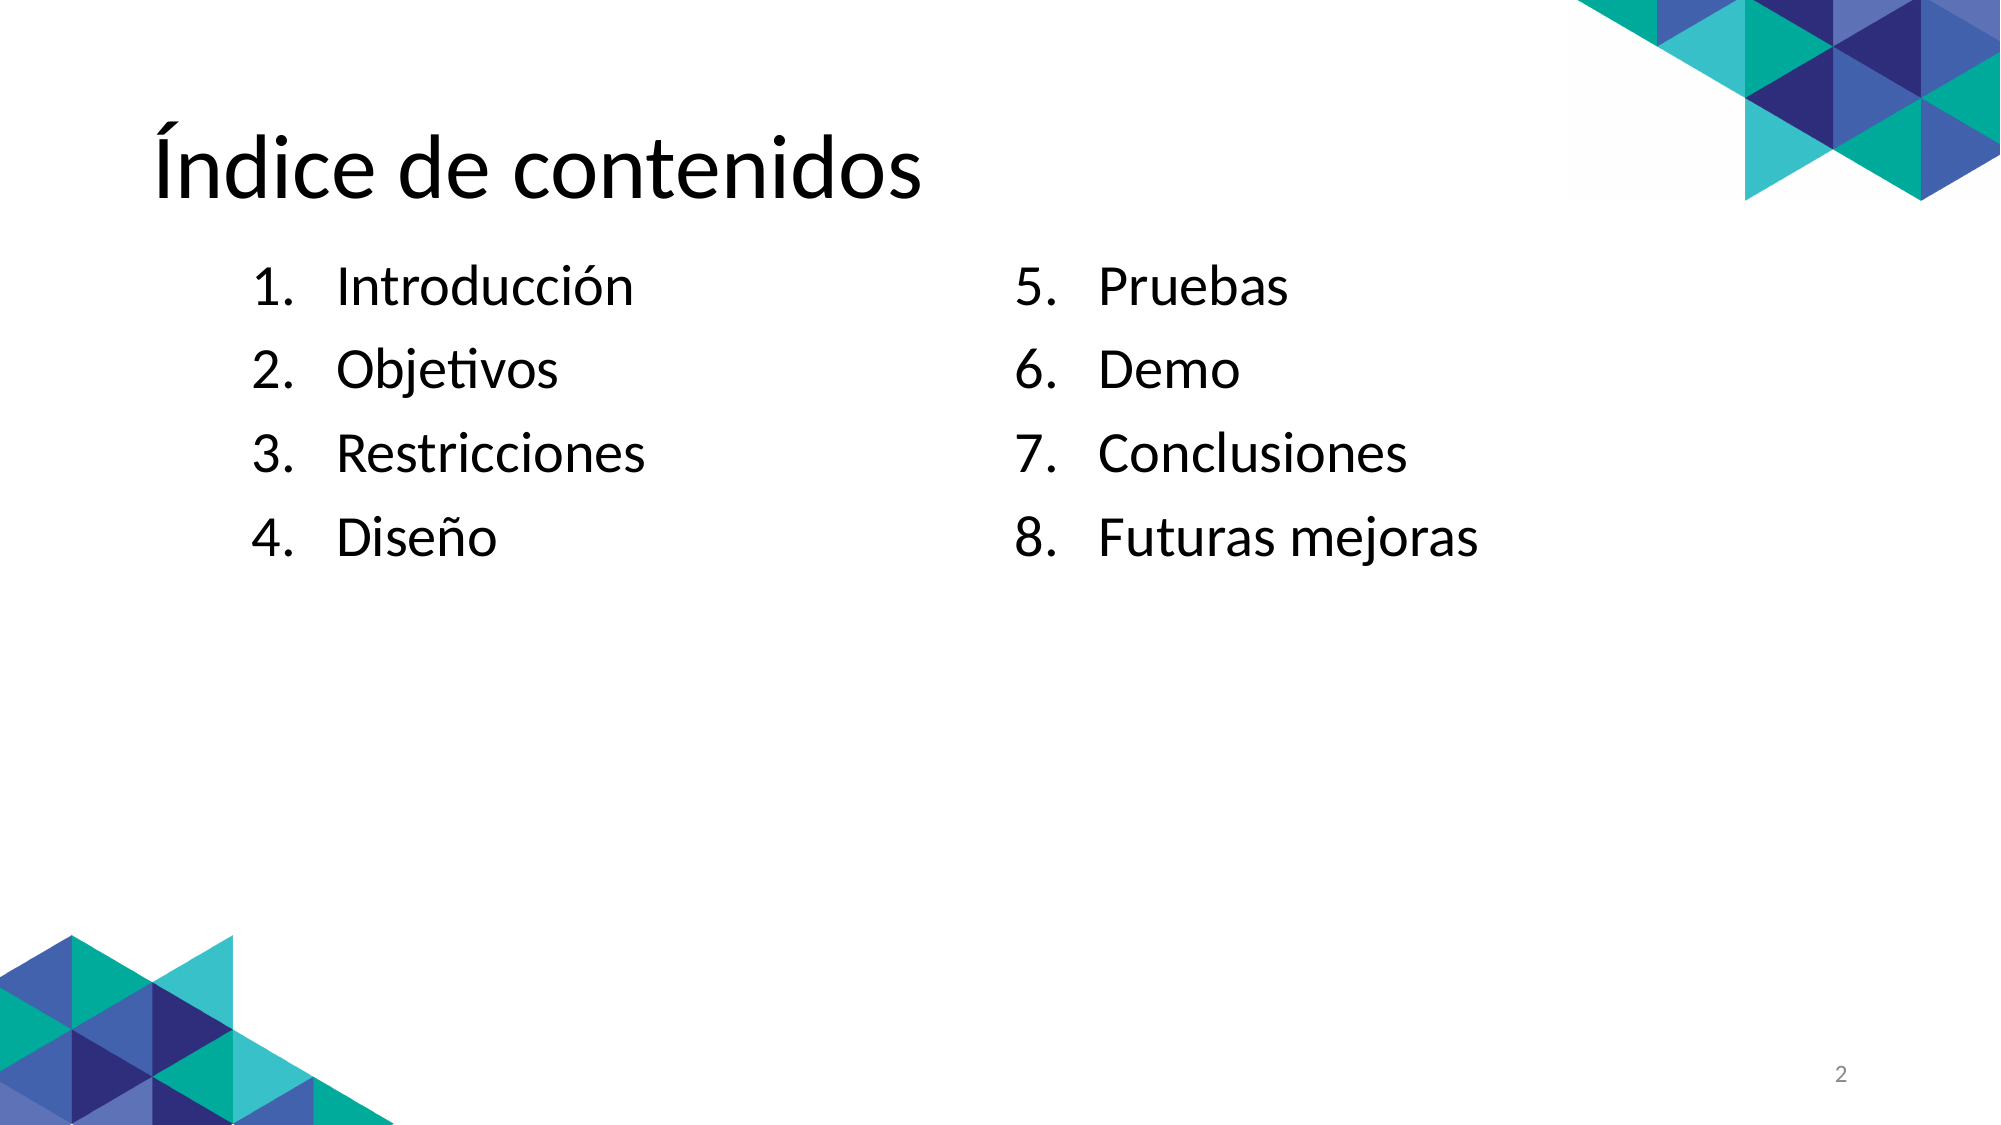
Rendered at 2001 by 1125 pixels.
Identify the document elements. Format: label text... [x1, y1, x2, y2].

title Índice de contenidos [137, 59, 1863, 278]
picture [0, 935, 394, 1125]
text_box 5. Pruebas 6. Demo 7. Conclusiones 8. Futuras mejoras [999, 247, 1764, 962]
slide_number 2 [1412, 1042, 1863, 1103]
picture [1569, 0, 2000, 201]
list Introducción Objetivos Restricciones Diseño [236, 247, 999, 962]
